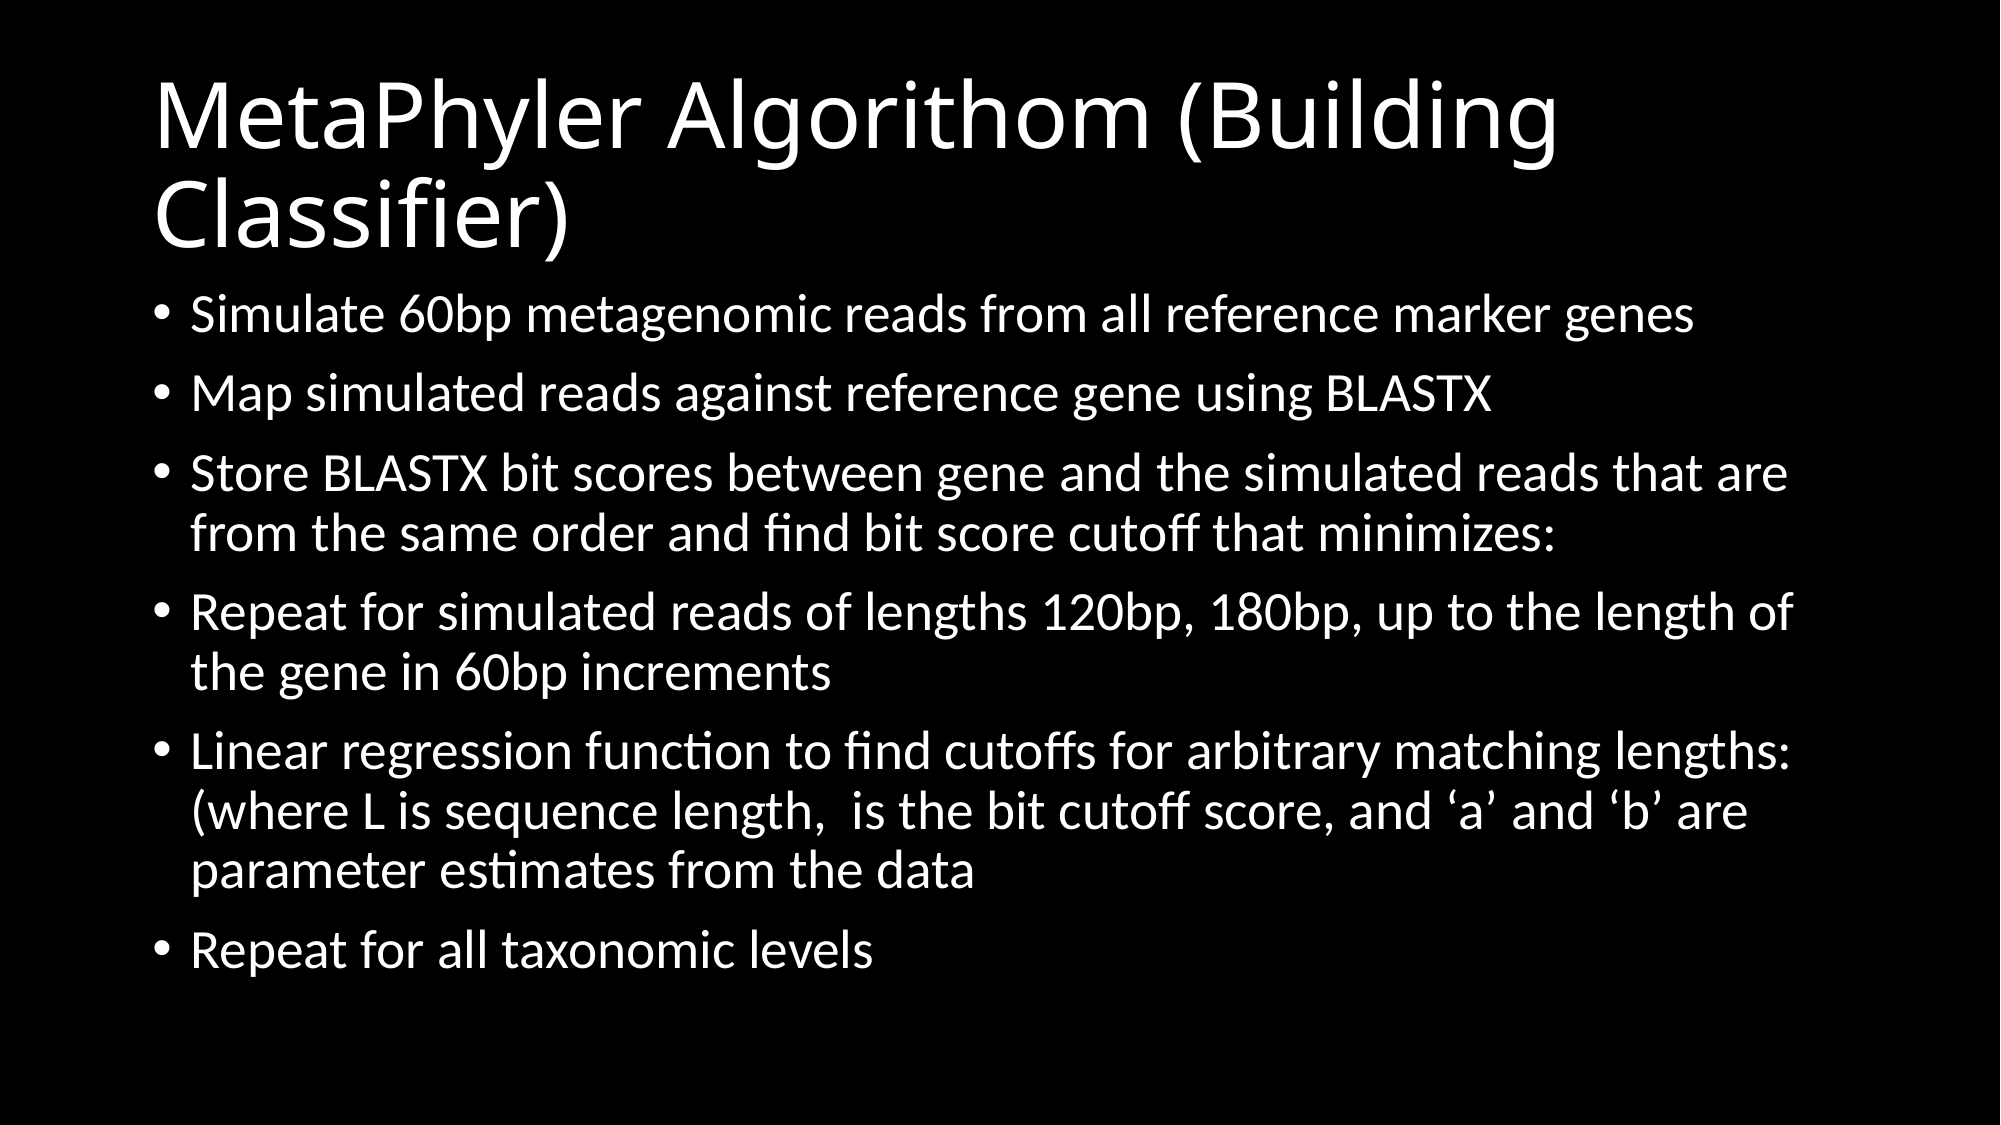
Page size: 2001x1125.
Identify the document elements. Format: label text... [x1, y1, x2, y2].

title MetaPhyler Algorithom (Building Classifier) [137, 59, 1863, 278]
